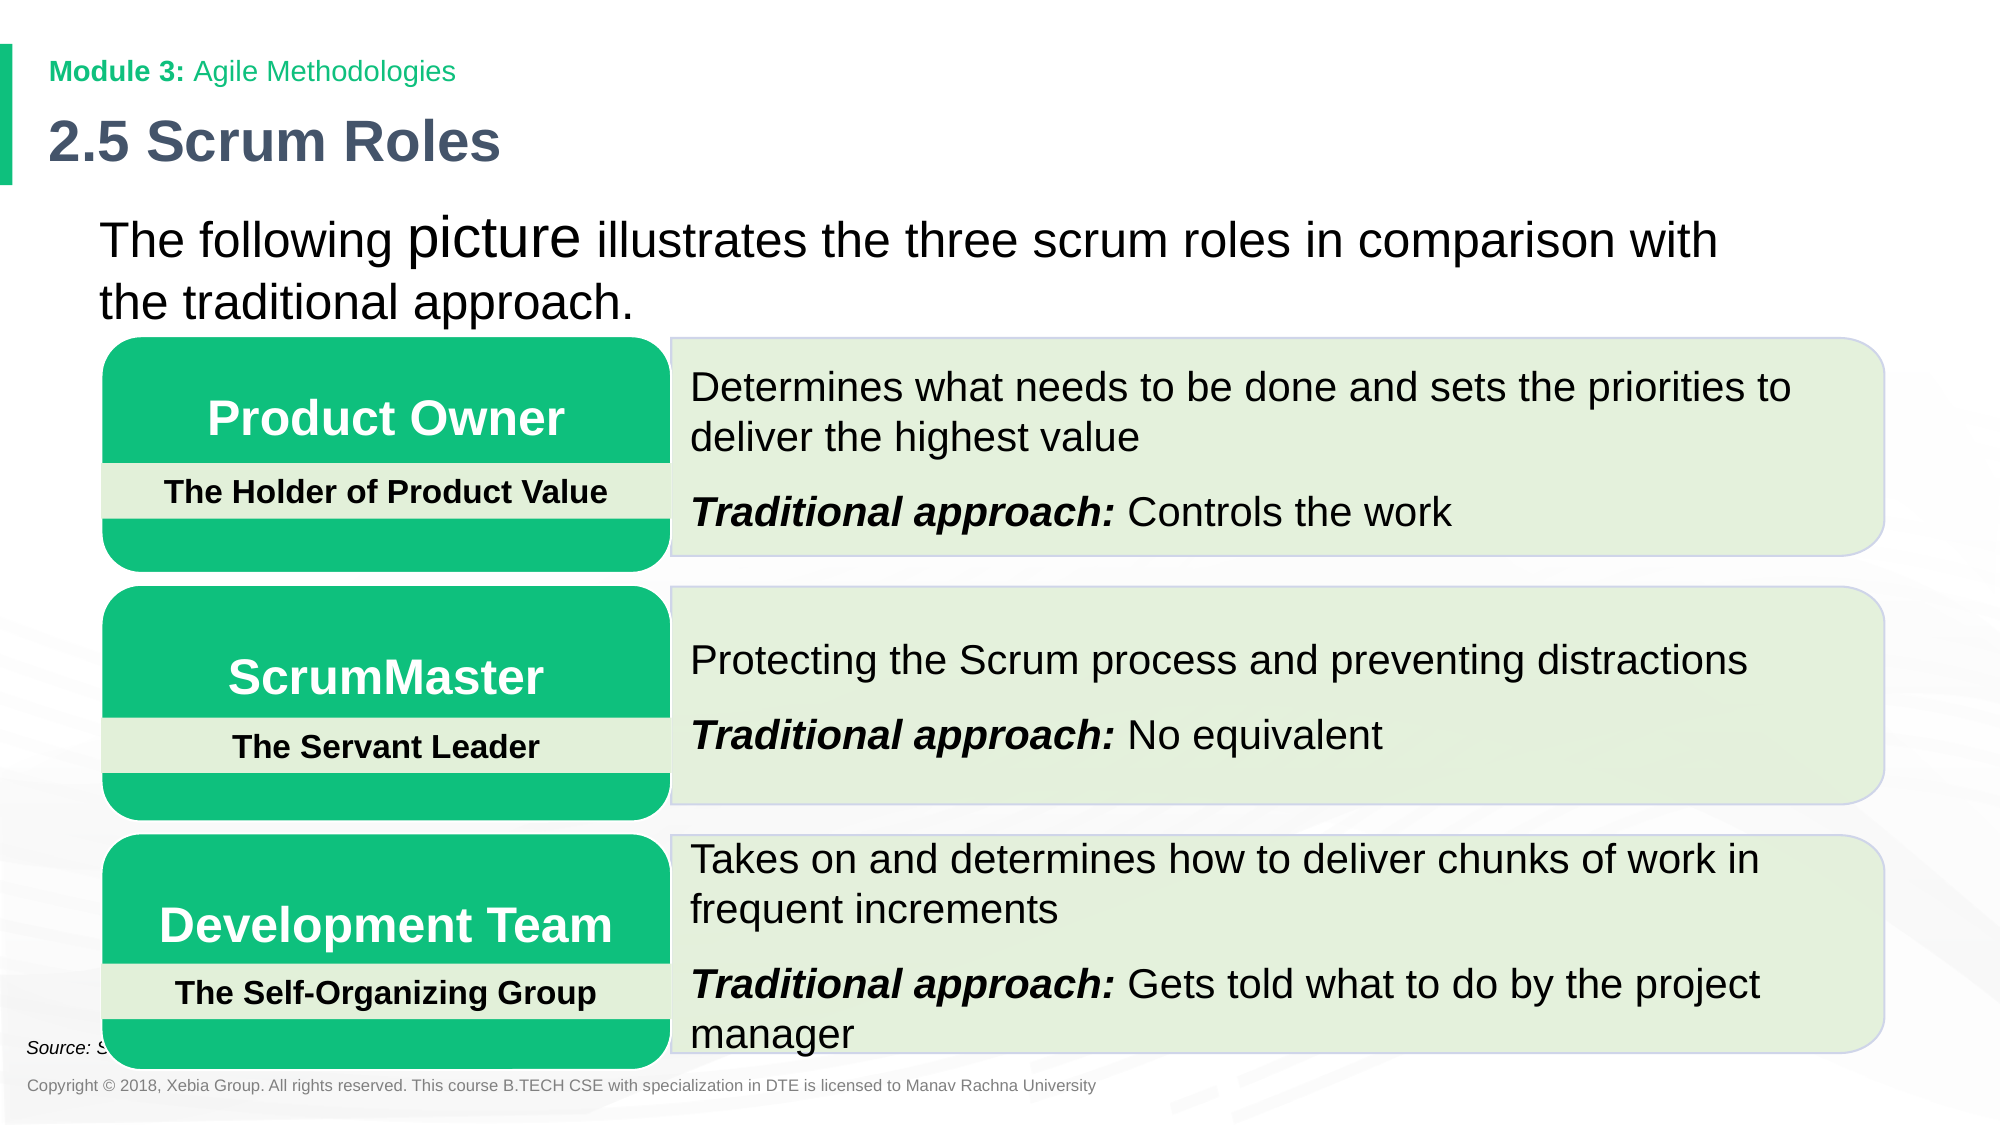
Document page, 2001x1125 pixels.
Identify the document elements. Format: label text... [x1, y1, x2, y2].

title 2.5 Scrum Roles [34, 103, 1760, 185]
text_box Development Team [100, 832, 673, 1072]
list The following picture illustrates the three scrum roles in comparison with the traditional approach. [84, 192, 1770, 987]
text_box The Self-Organizing Group [101, 963, 672, 1020]
text_box Determines what needs to be done and sets the priorities to deliver the highest value Traditional approach: Controls the work [670, 336, 1886, 557]
text_box Takes on and determines how to deliver chunks of work in frequent increments Traditional approach: Gets told what to do by the project manager [670, 834, 1886, 1055]
picture [0, 0, 2000, 1125]
text_box ScrumMaster [100, 583, 673, 823]
text_box The Servant Leader [101, 717, 672, 773]
text_box The Holder of Product Value [101, 463, 672, 519]
text_box Source: Scrum Alliance [6, 1015, 119, 1066]
text_box Protecting the Scrum process and preventing distractions Traditional approach: No equivalent [670, 585, 1886, 806]
text_box Product Owner [100, 335, 673, 574]
